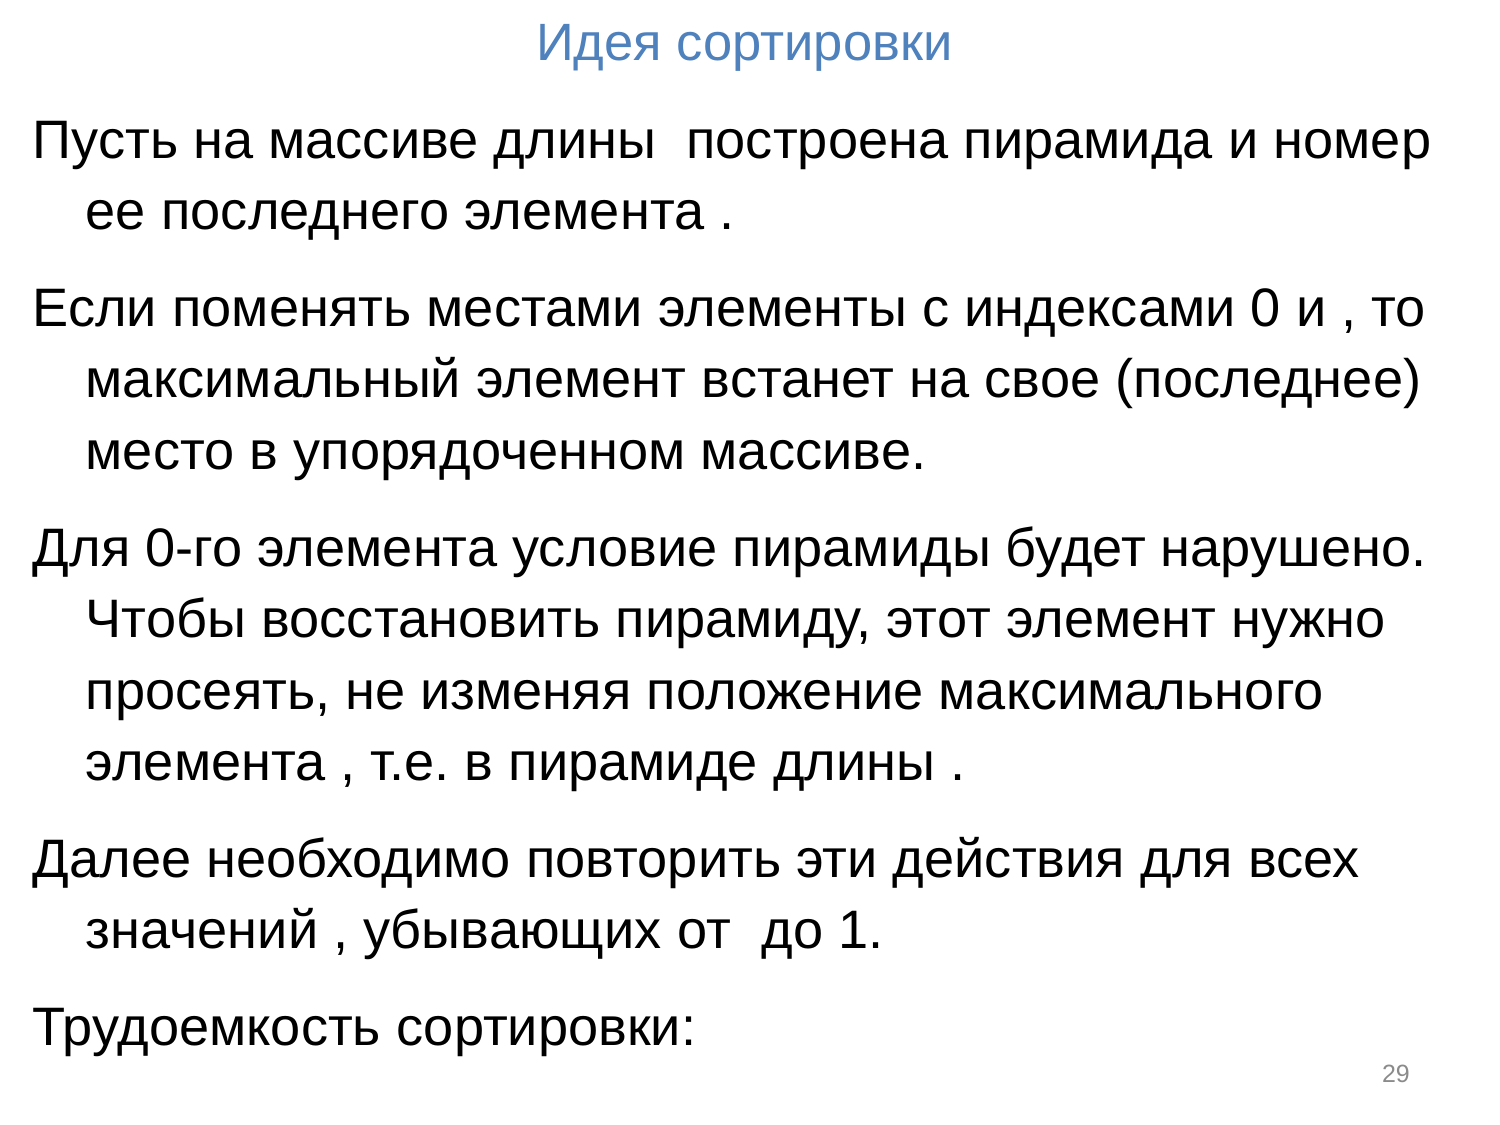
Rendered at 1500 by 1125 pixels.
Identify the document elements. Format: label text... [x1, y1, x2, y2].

slide_number 29 [1074, 1042, 1425, 1103]
title Идея сортировки [76, 0, 1427, 79]
